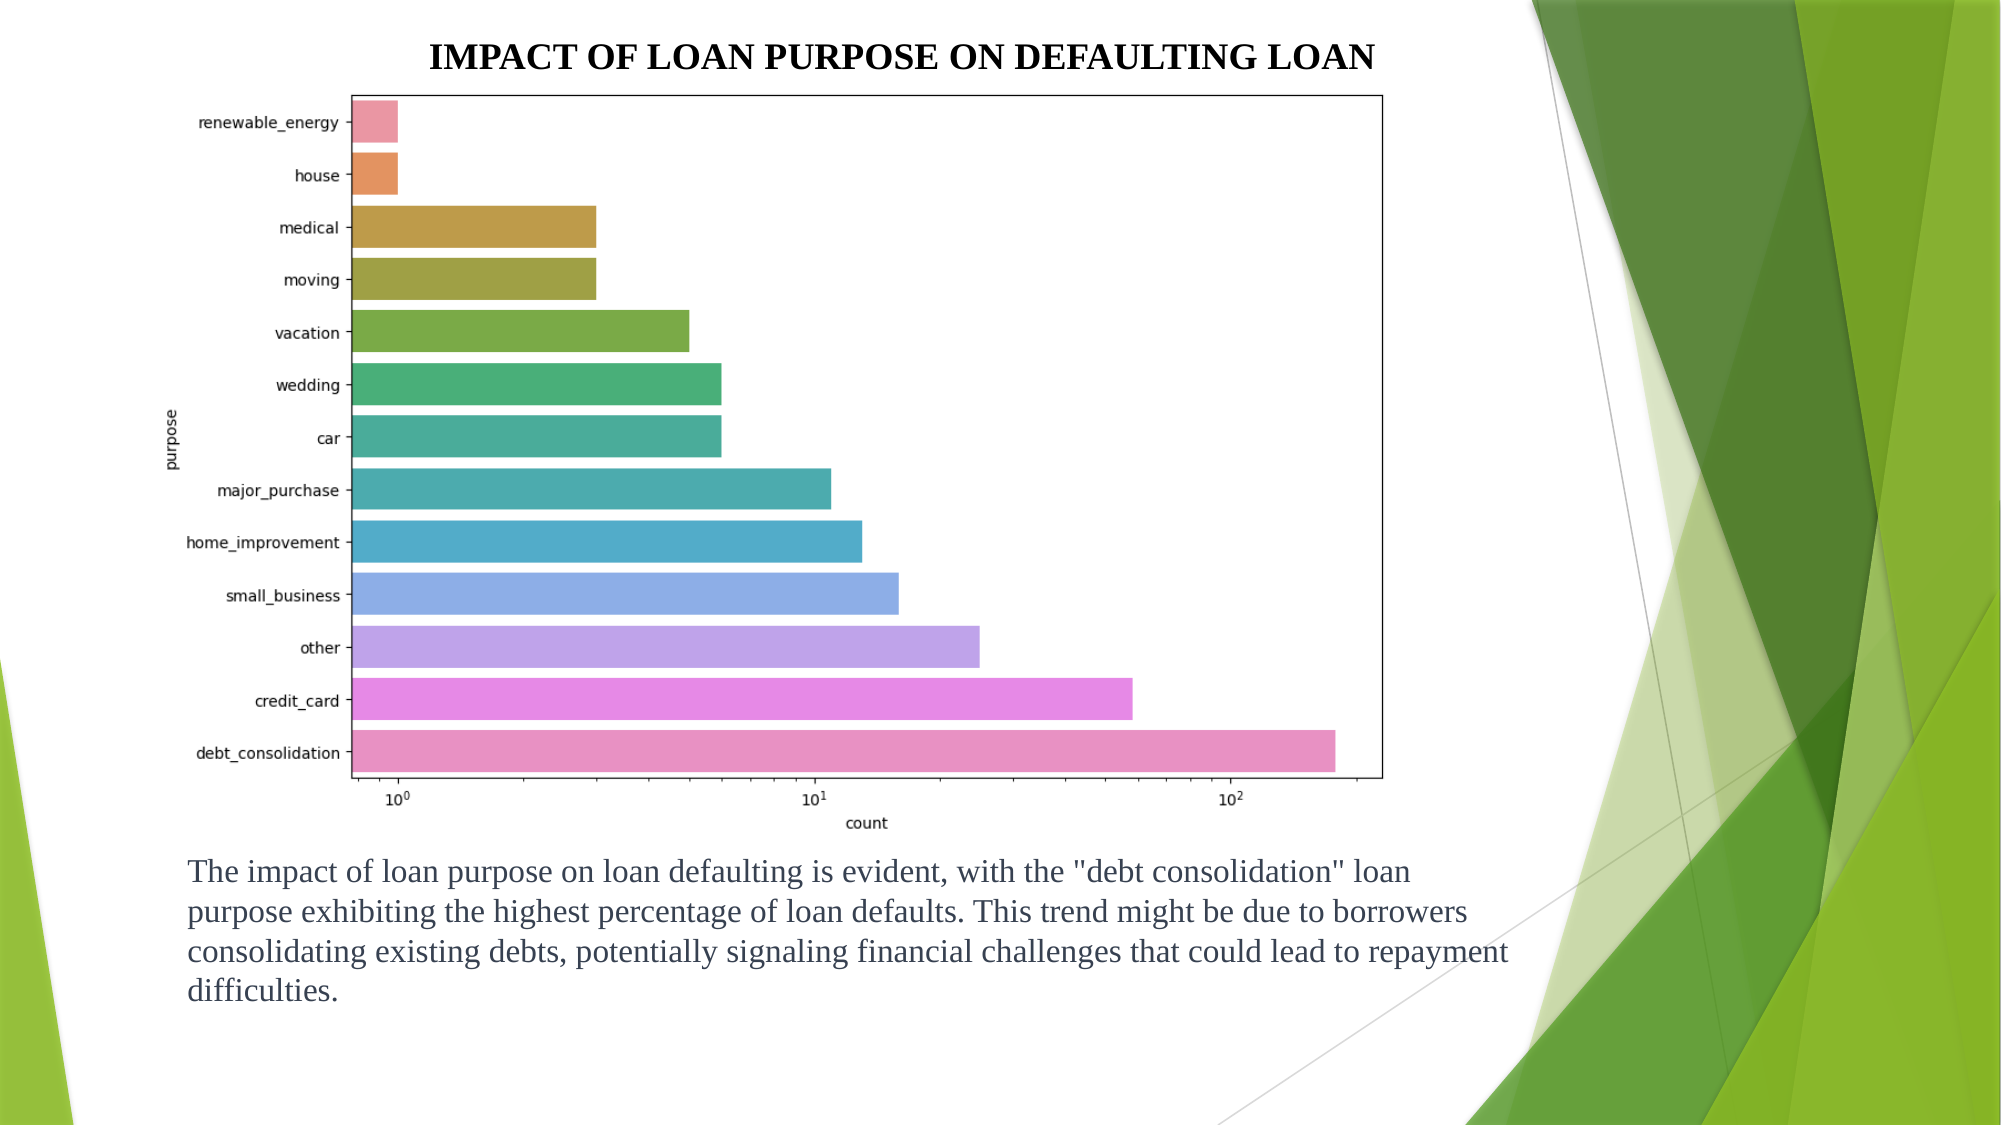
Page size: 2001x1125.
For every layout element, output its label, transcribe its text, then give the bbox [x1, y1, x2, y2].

text_box The impact of loan purpose on loan defaulting is evident, with the "debt consolidation" loan purpose exhibiting the highest percentage of loan defaults. This trend might be due to borrowers consolidating existing debts, potentially signaling financial challenges that could lead to repayment difficulties. [172, 841, 1540, 1016]
picture [153, 84, 1392, 843]
text_box IMPACT OF LOAN PURPOSE ON DEFAULTING LOAN [414, 24, 1391, 84]
